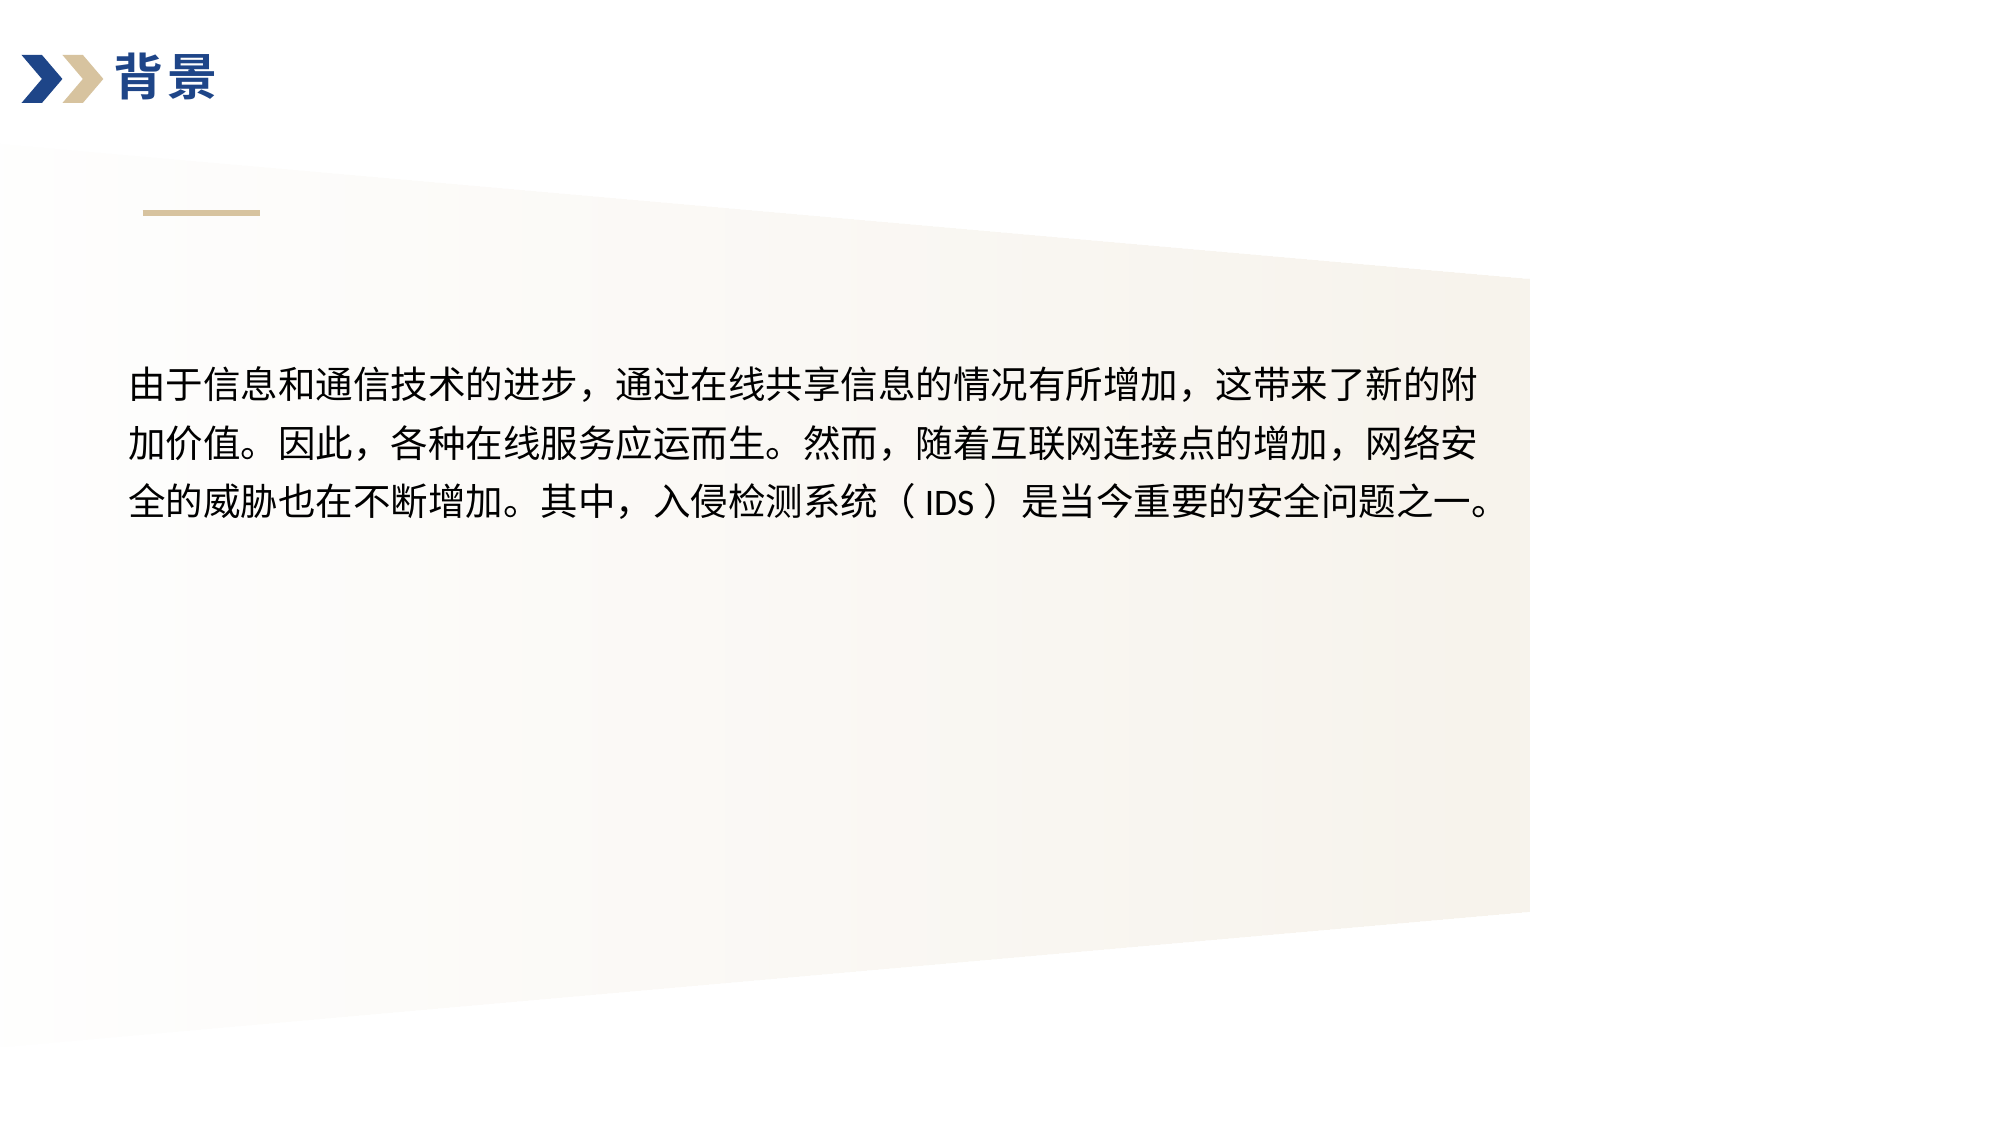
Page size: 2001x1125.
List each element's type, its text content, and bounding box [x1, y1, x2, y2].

text_box [0, 142, 1531, 1048]
title 背景 [113, 42, 1434, 116]
text_box 由于信息和通信技术的进步，通过在线共享信息的情况有所增加，这带来了新的附加价值。因此，各种在线服务应运而生。然而，随着互联网连接点的增加，网络安全的威胁也在不断增加。其中，入侵检测系统（IDS）是当今重要的安全问题之一。 [113, 340, 1505, 531]
